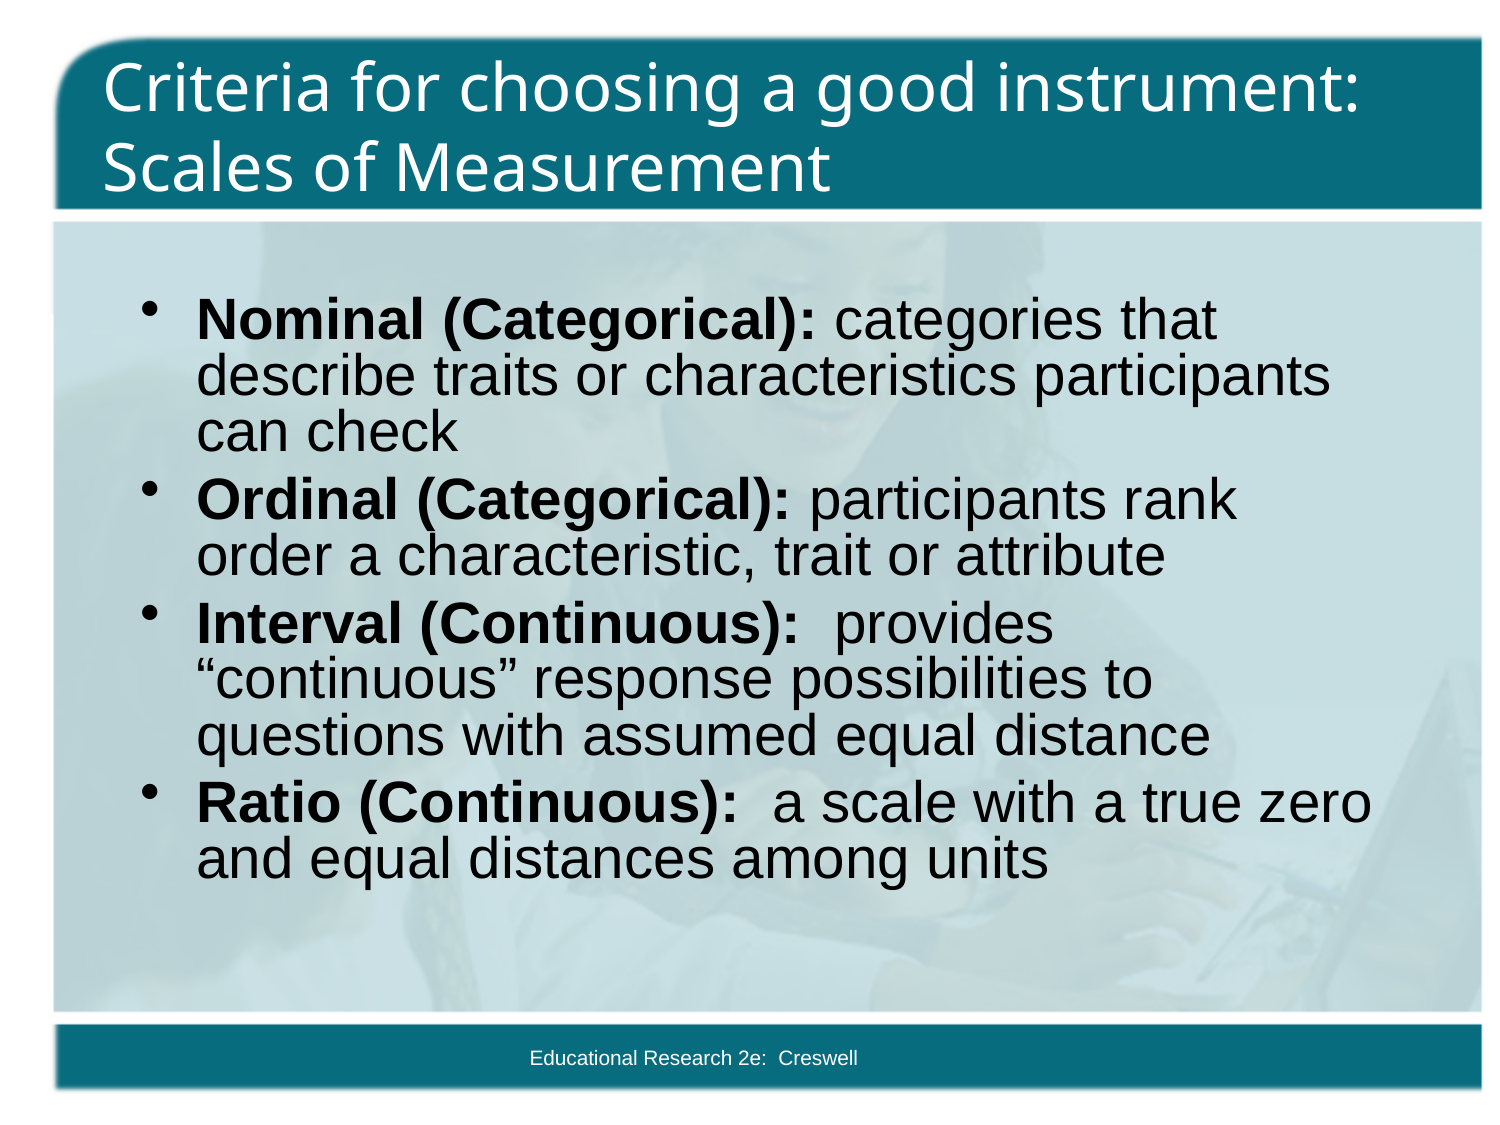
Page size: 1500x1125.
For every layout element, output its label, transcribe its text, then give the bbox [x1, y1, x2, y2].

title Criteria for choosing a good instrument: Scales of Measurement [87, 50, 1500, 200]
list Nominal (Categorical): categories that describe traits or characteristics participants can check Ordinal (Categorical): participants rank order a characteristic, trait or attribute Interval (Continuous): provides “continuous” response possibilities to questions with assumed equal distance Ratio (Continuous): a scale with a true zero and equal distances among units [125, 287, 1400, 1013]
footer Educational Research 2e: Creswell [187, 1037, 1200, 1075]
picture [0, 0, 1500, 1125]
